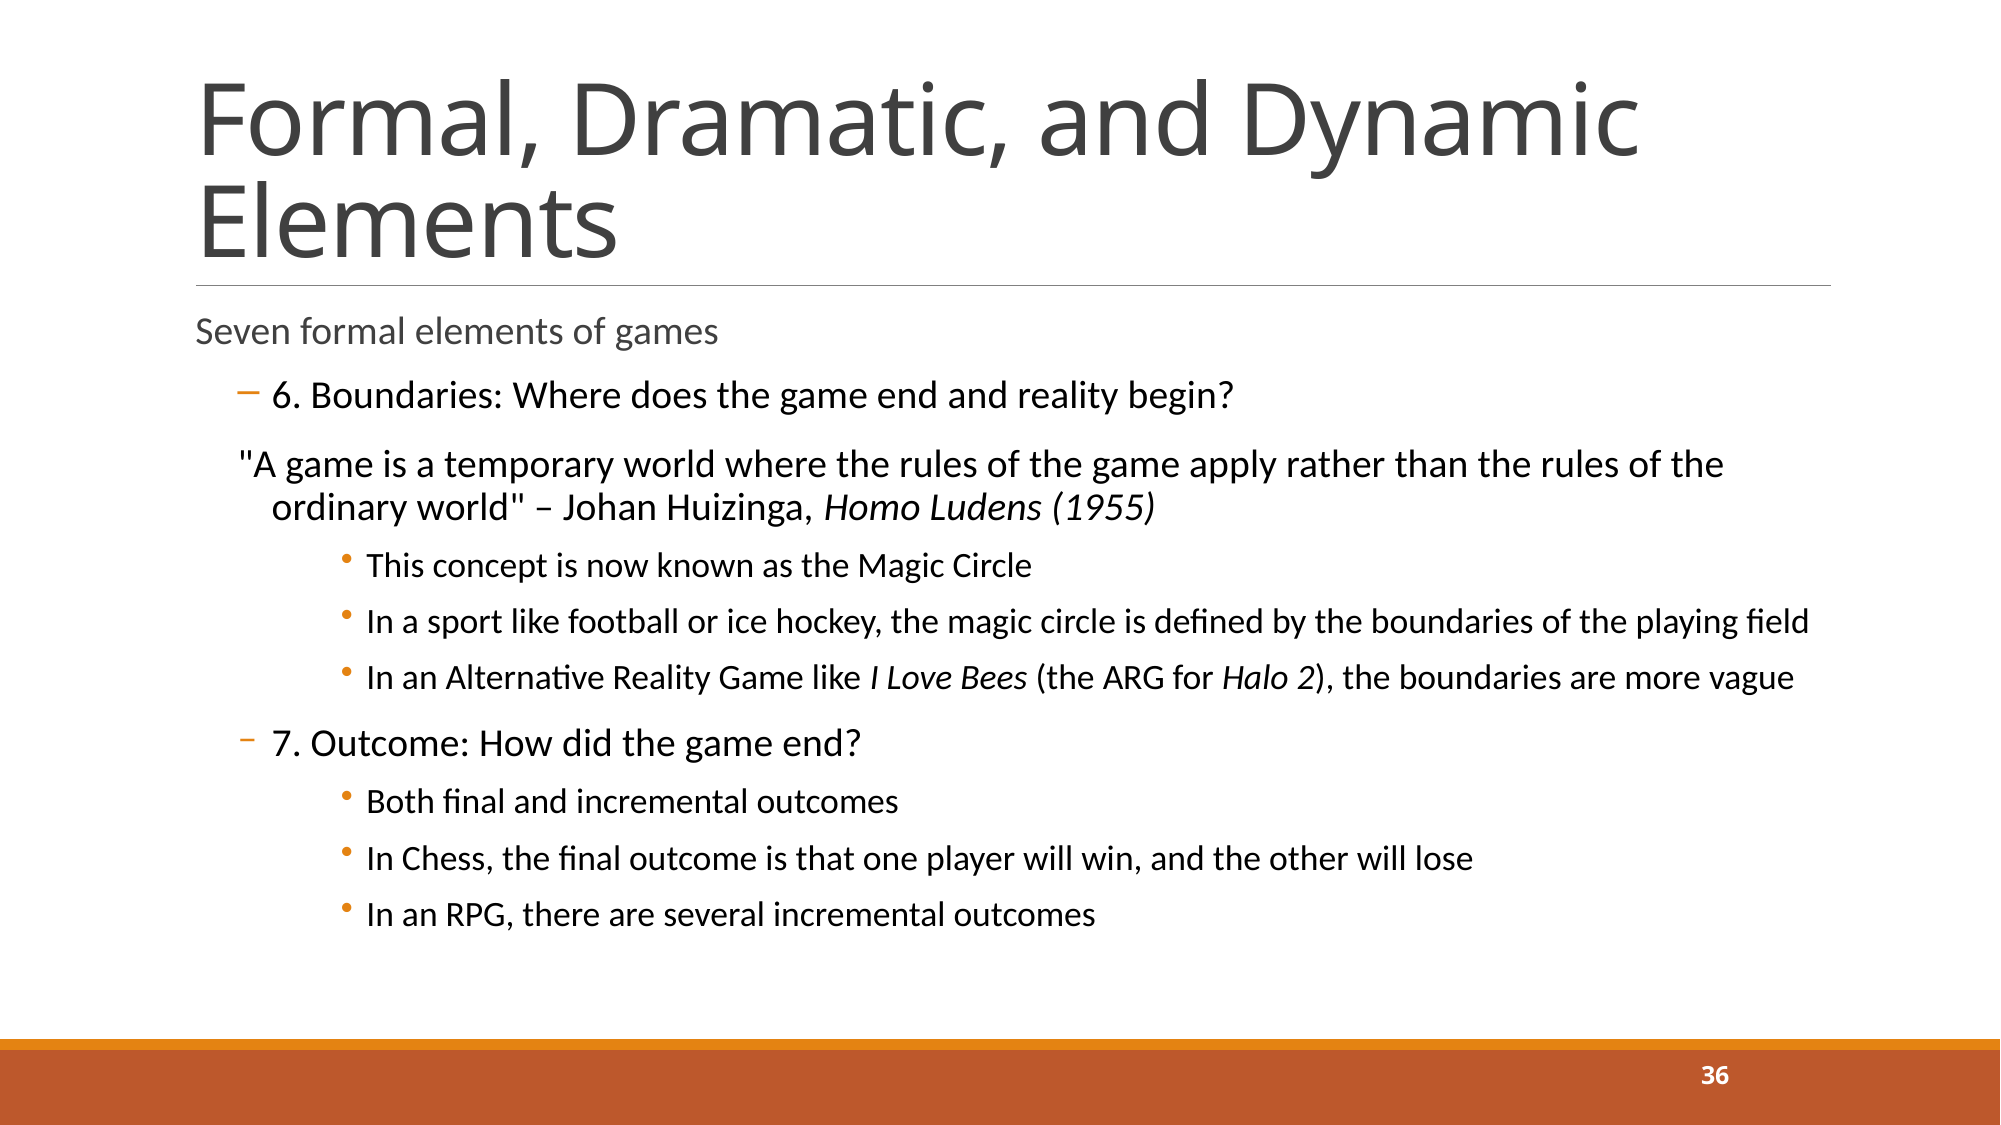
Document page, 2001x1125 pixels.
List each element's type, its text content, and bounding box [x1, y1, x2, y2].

text_box 36 [1601, 1059, 1730, 1094]
title Formal, Dramatic, and Dynamic Elements [180, 47, 1830, 285]
list Seven formal elements of games 6. Boundaries: Where does the game end and reality begin? "A game is a temporary world where the rules of the game apply rather than the rules of the ordinary world" – Johan Huizinga, Homo Ludens (1955) This concept is now known as the Magic Circle In a sport like football or ice hockey, the magic circle is defined by the boundaries of the playing field In an Alternative Reality Game like I Love Bees (the ARG for Halo 2), the boundaries are more vague 7. Outcome: How did the game end? Both final and incremental outcomes In Chess, the final outcome is that one player will win, and the other will lose In an RPG, there are several incremental outcomes [180, 302, 1830, 963]
